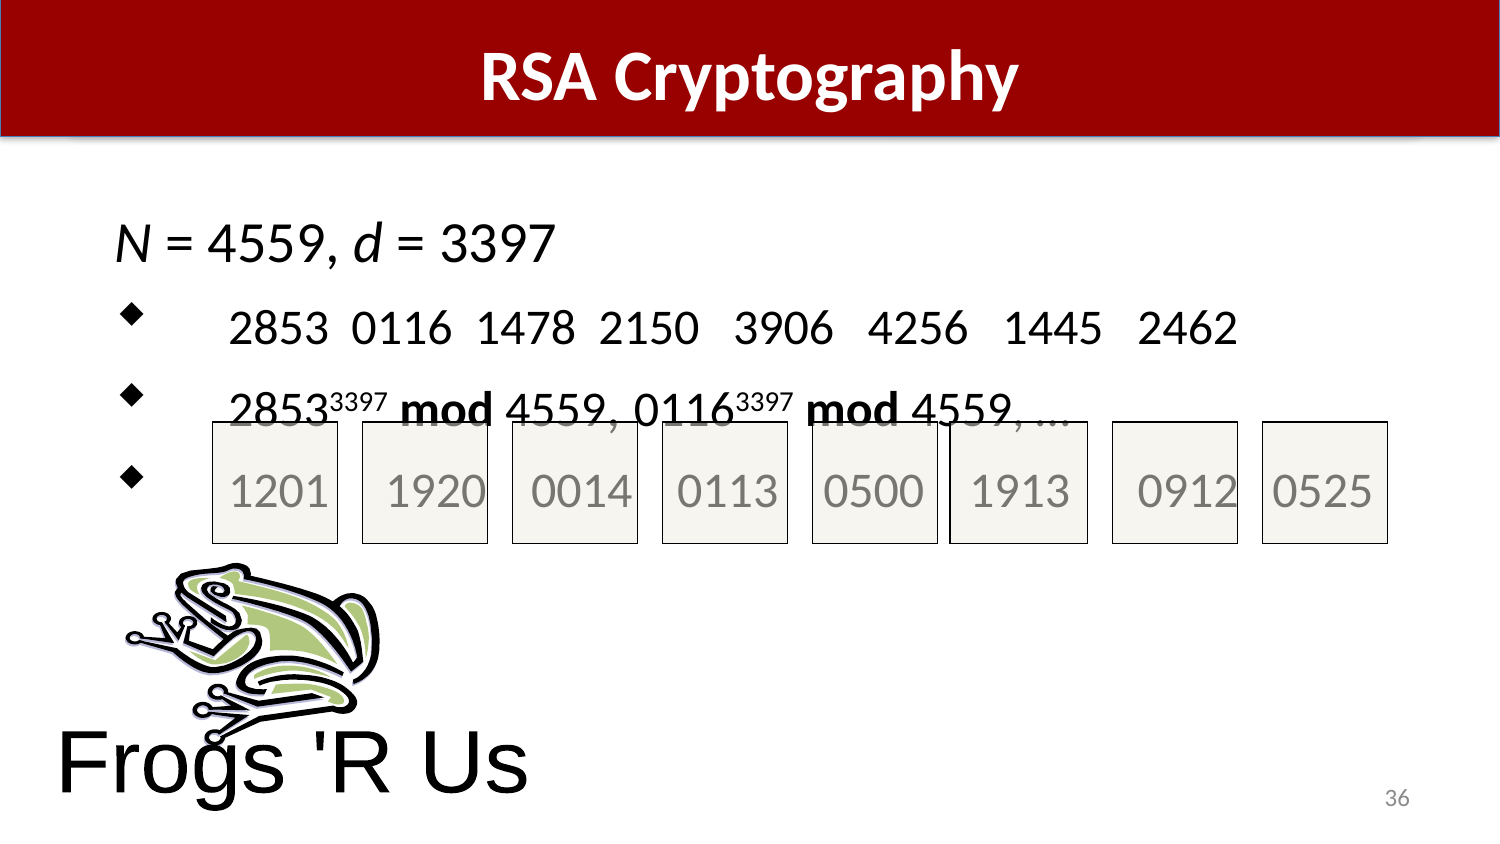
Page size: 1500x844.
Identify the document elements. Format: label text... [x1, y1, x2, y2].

picture [124, 562, 382, 750]
text_box [362, 421, 488, 544]
text_box [662, 421, 788, 544]
title RSA Cryptography [75, 20, 1425, 123]
text_box [812, 421, 938, 544]
text_box [1262, 421, 1388, 544]
text_box [949, 421, 1088, 544]
text_box [512, 421, 638, 544]
text_box [212, 421, 338, 544]
list N = 4559, d = 3397 2853 0116 1478 2150 3906 4256 1445 2462 28533397 mod 4559, 01163397 mod 4559, … 1201 1920 0014 0113 0500 1913 0912 0525 [99, 196, 1426, 779]
slide_number 36 [1074, 779, 1425, 825]
text_box [1112, 421, 1238, 544]
